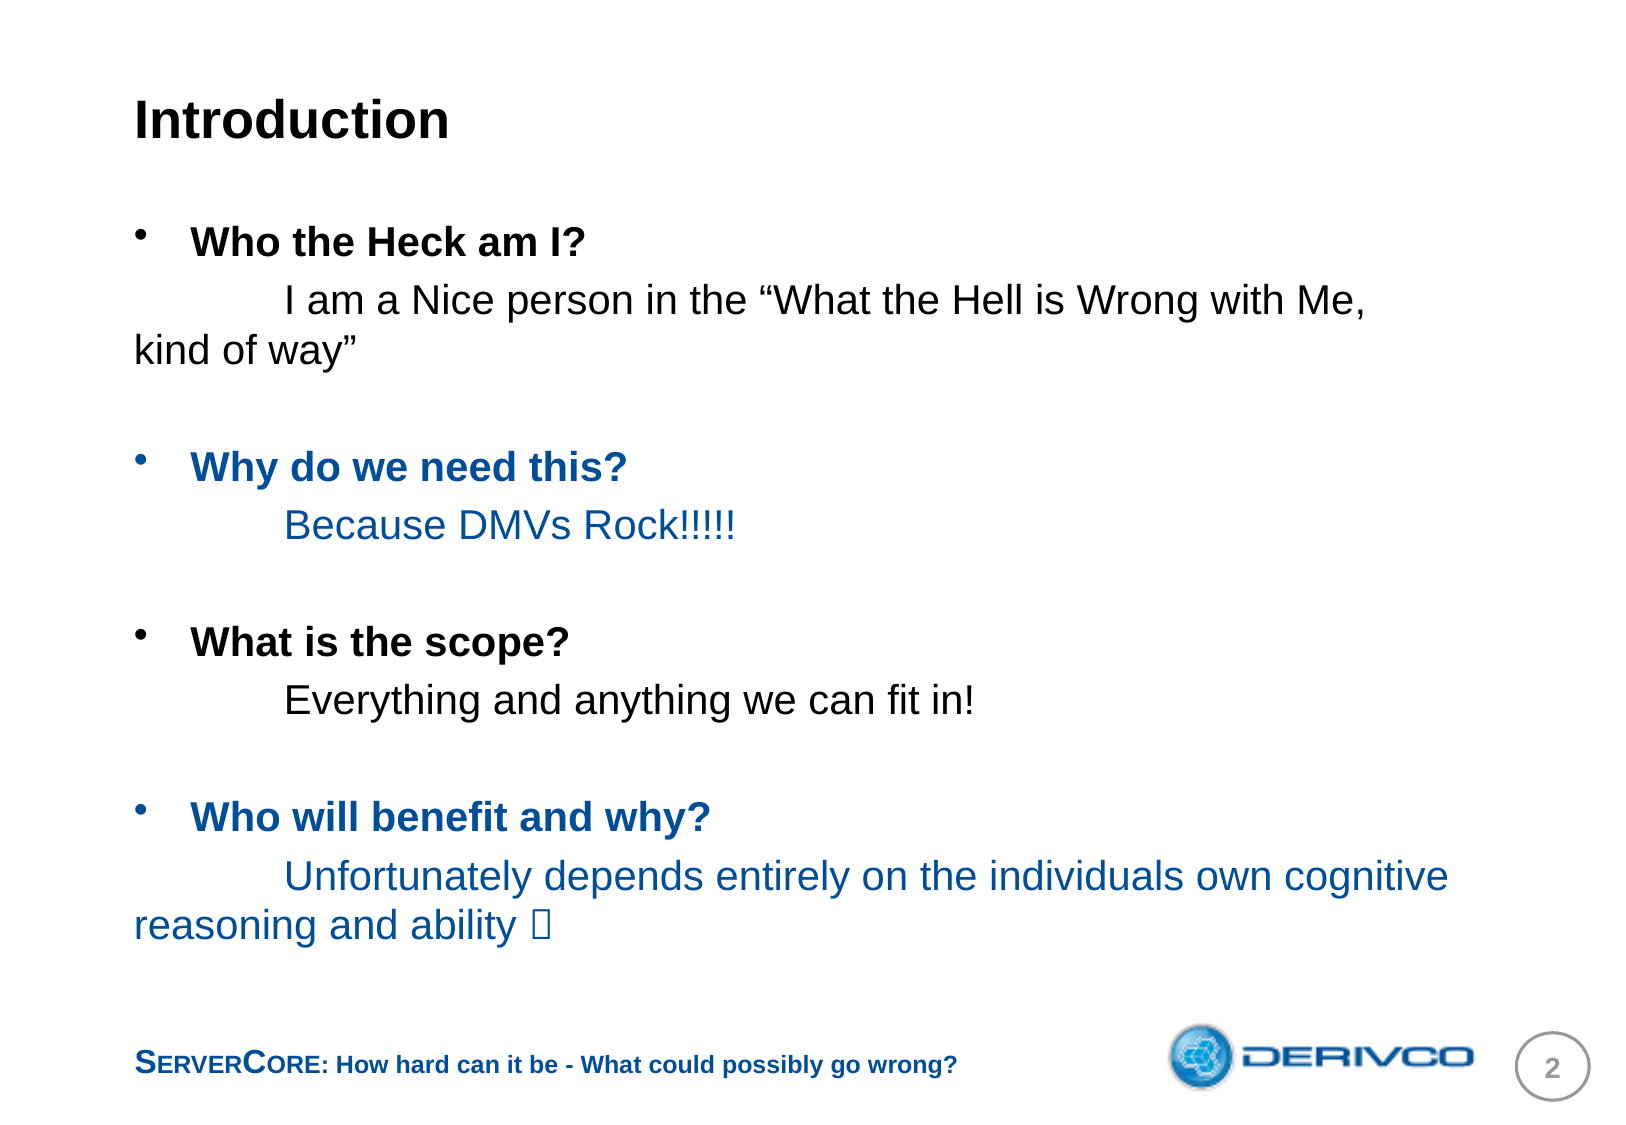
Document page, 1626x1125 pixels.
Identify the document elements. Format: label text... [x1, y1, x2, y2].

list Who the Heck am I? I am a Nice person in the “What the Hell is Wrong with Me, kind of way” Why do we need this? Because DMVs Rock!!!!! What is the scope? Everything and anything we can fit in! Who will benefit and why? Unfortunately depends entirely on the individuals own cognitive reasoning and ability  [118, 207, 1545, 991]
title Introduction [119, 29, 1546, 205]
picture [1164, 1014, 1478, 1100]
